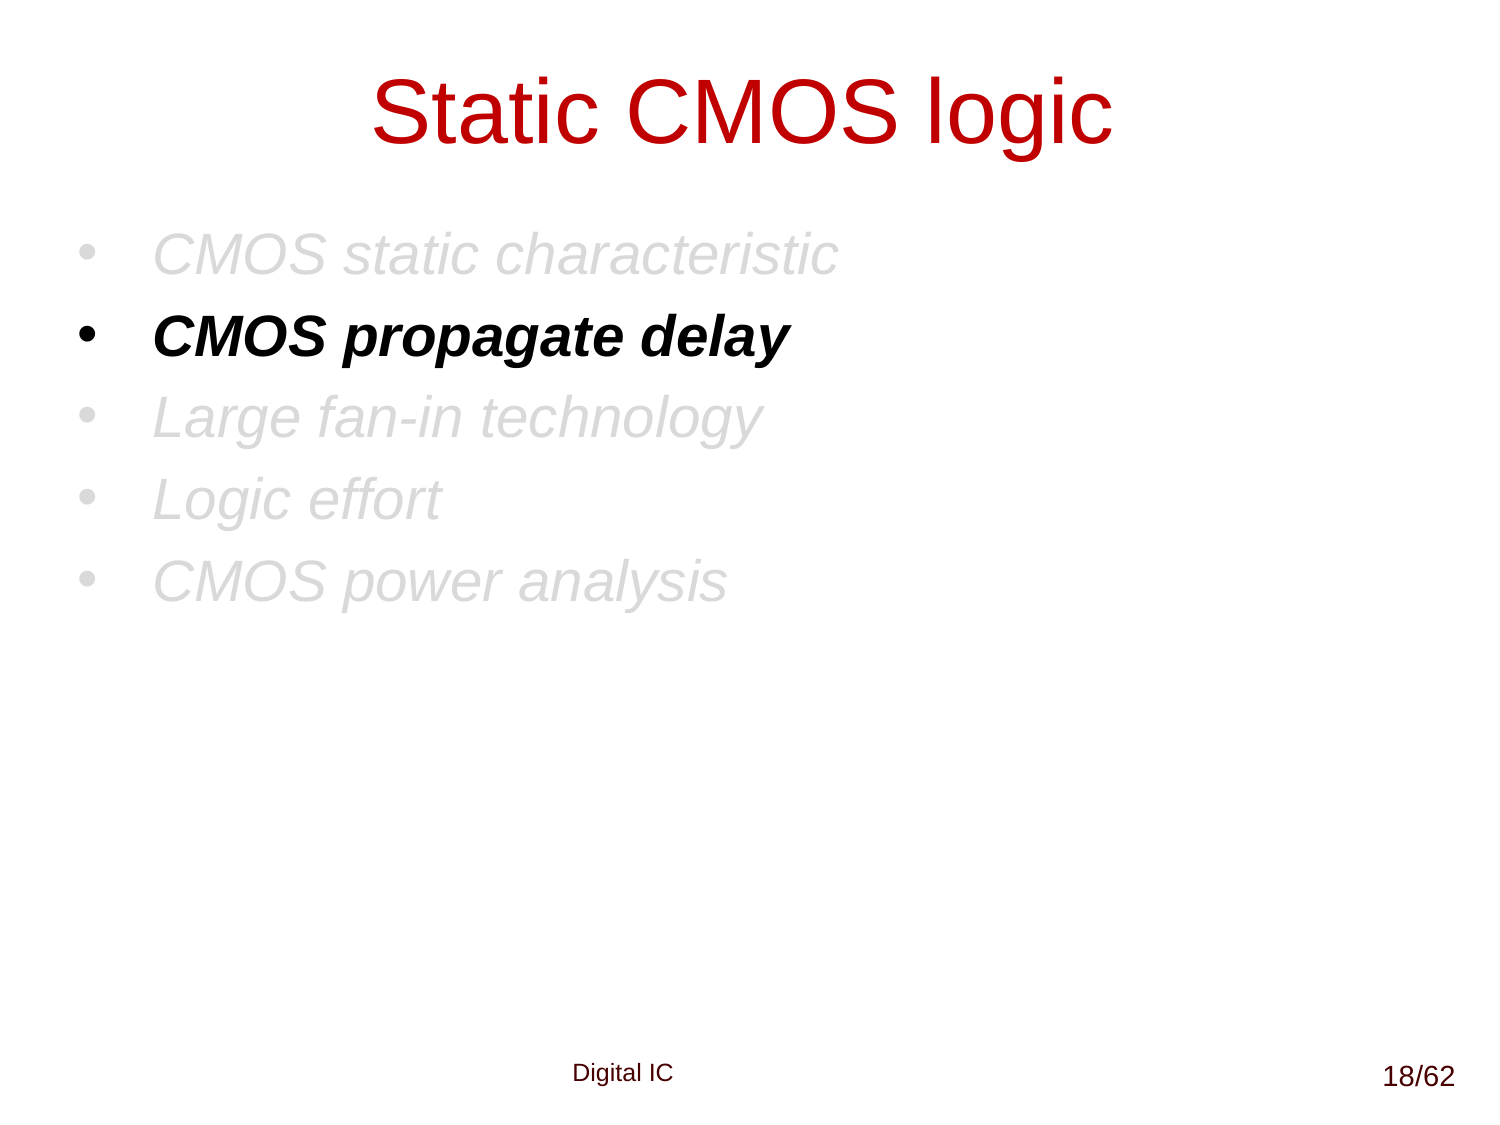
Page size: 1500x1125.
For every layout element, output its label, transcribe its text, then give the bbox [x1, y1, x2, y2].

title Static CMOS logic [63, 50, 1424, 164]
slide_number 18 [1157, 1049, 1471, 1125]
list CMOS static characteristic CMOS propagate delay Large fan-in technology Logic effort CMOS power analysis [62, 208, 1109, 684]
